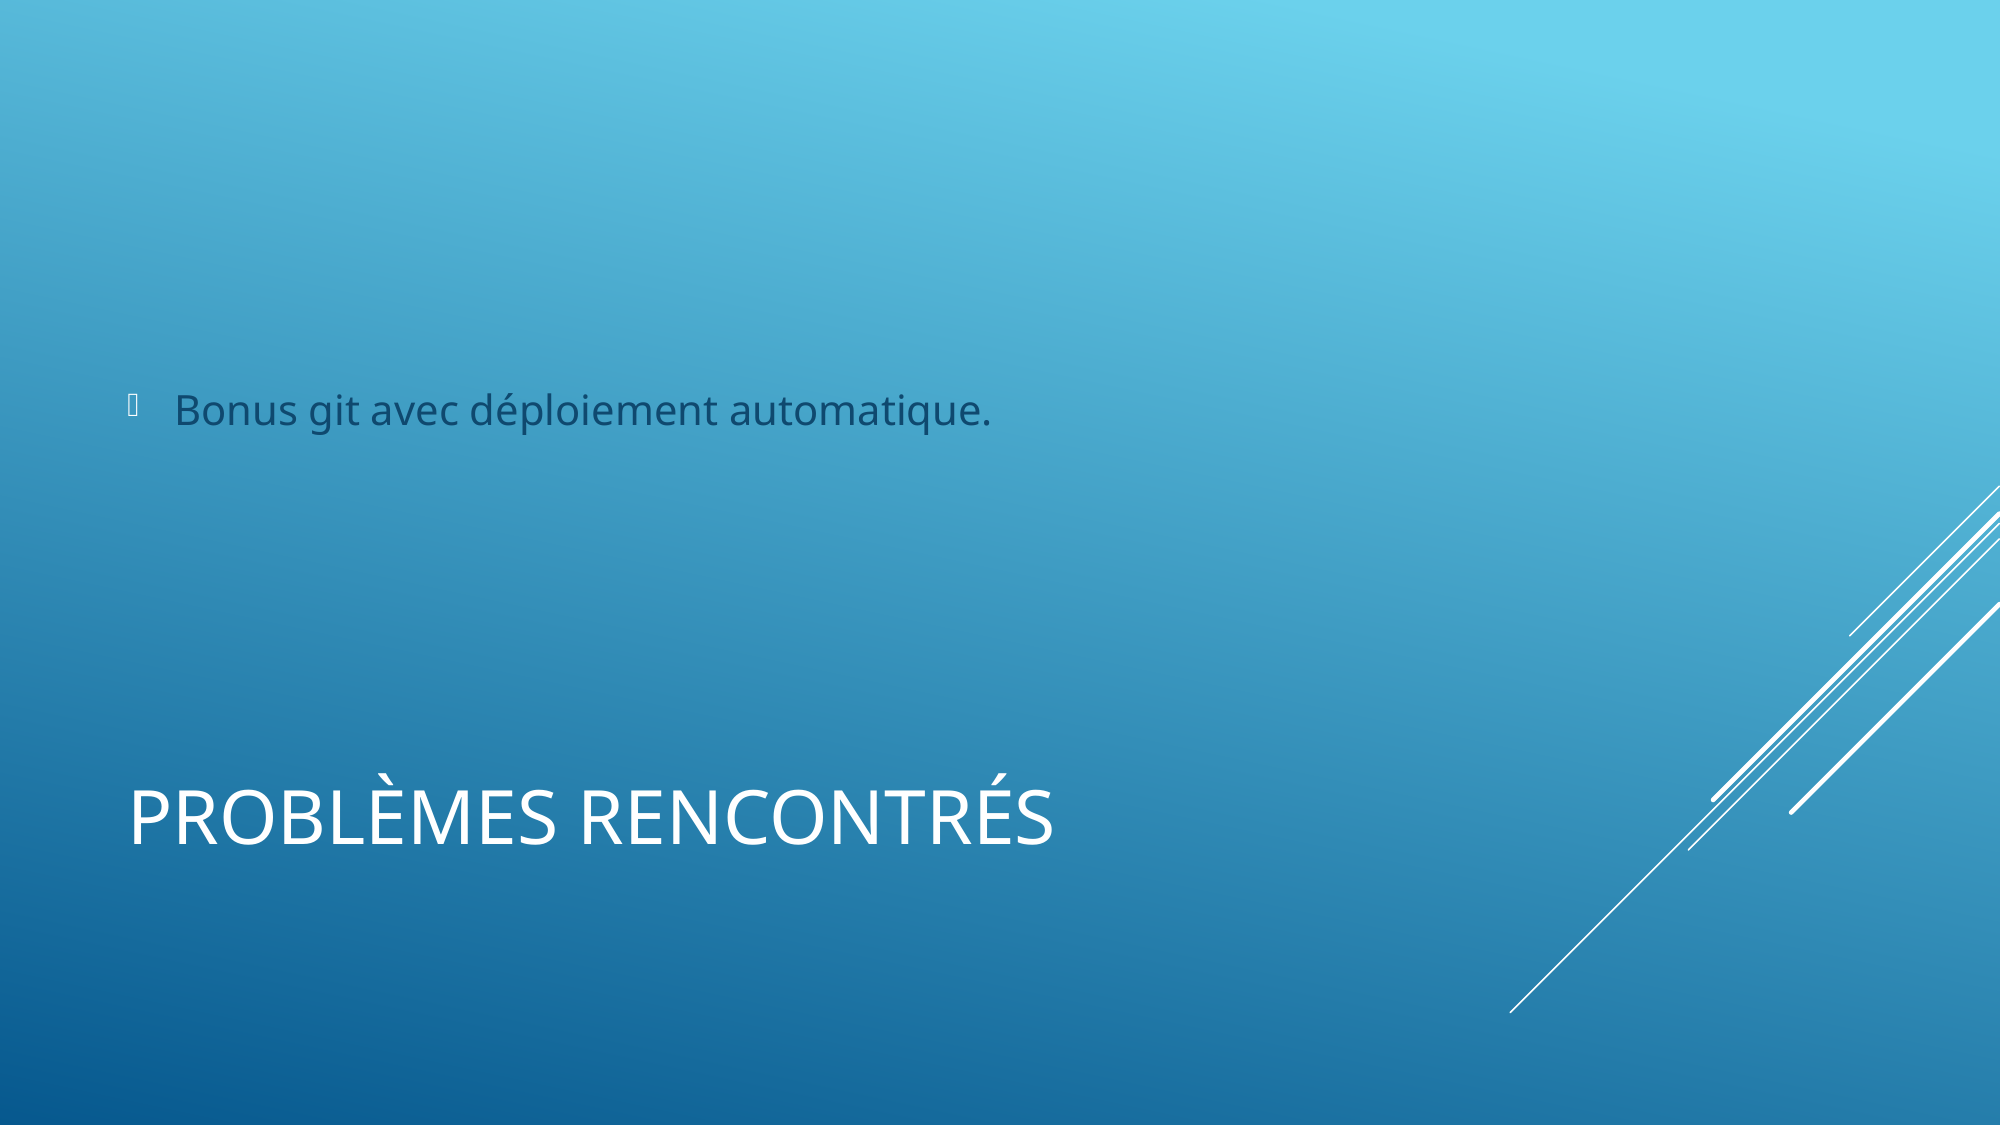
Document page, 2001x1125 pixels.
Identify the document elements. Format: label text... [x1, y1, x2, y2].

list Bonus git avec déploiement automatique. [112, 112, 1513, 706]
title Problèmes rencontrés [112, 736, 1513, 984]
